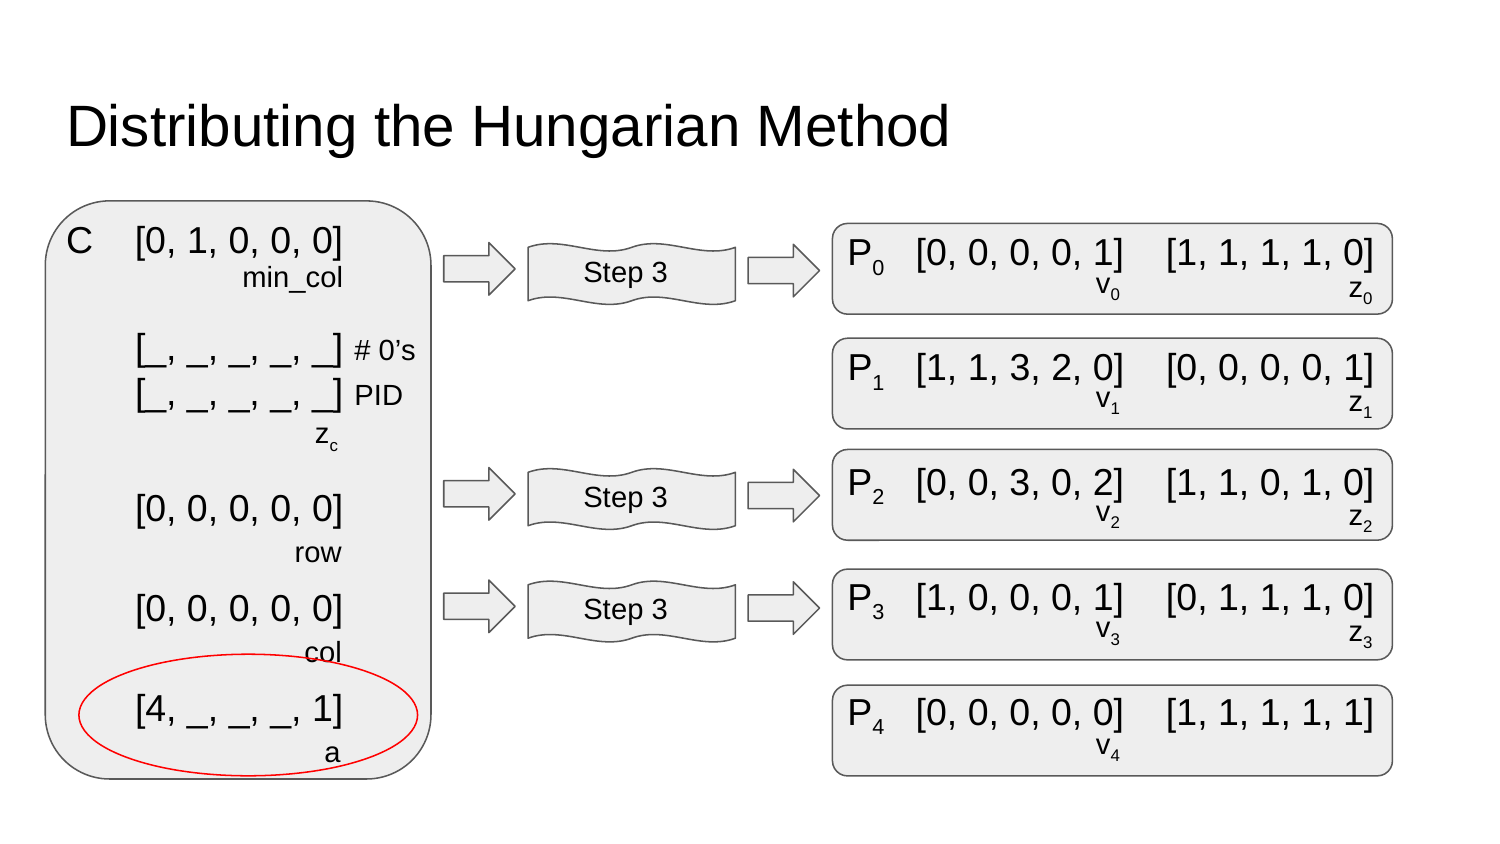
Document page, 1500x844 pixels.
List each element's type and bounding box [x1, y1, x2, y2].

text_box [832, 672, 1449, 776]
text_box [443, 242, 516, 296]
text_box [832, 328, 1485, 432]
text_box [528, 575, 820, 642]
text_box [528, 462, 820, 530]
title [51, 72, 1449, 167]
text_box [528, 237, 820, 305]
text_box [832, 213, 1500, 318]
text_box [45, 200, 516, 783]
text_box [832, 442, 1485, 546]
text_box [832, 557, 1485, 663]
